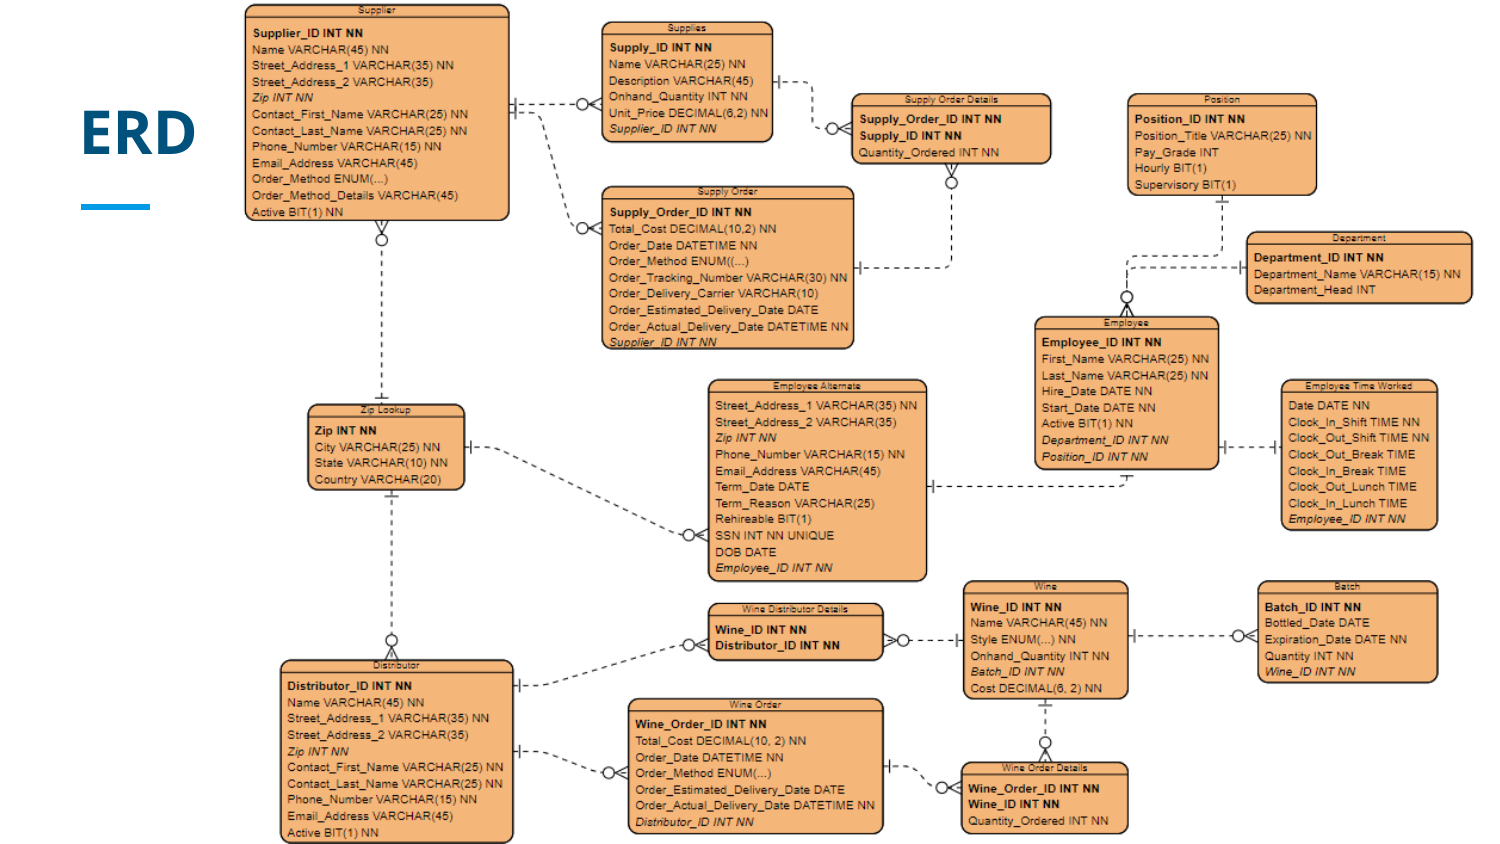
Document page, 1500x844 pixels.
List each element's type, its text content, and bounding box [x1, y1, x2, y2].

title ERD [63, 75, 234, 188]
picture [239, 0, 1477, 844]
